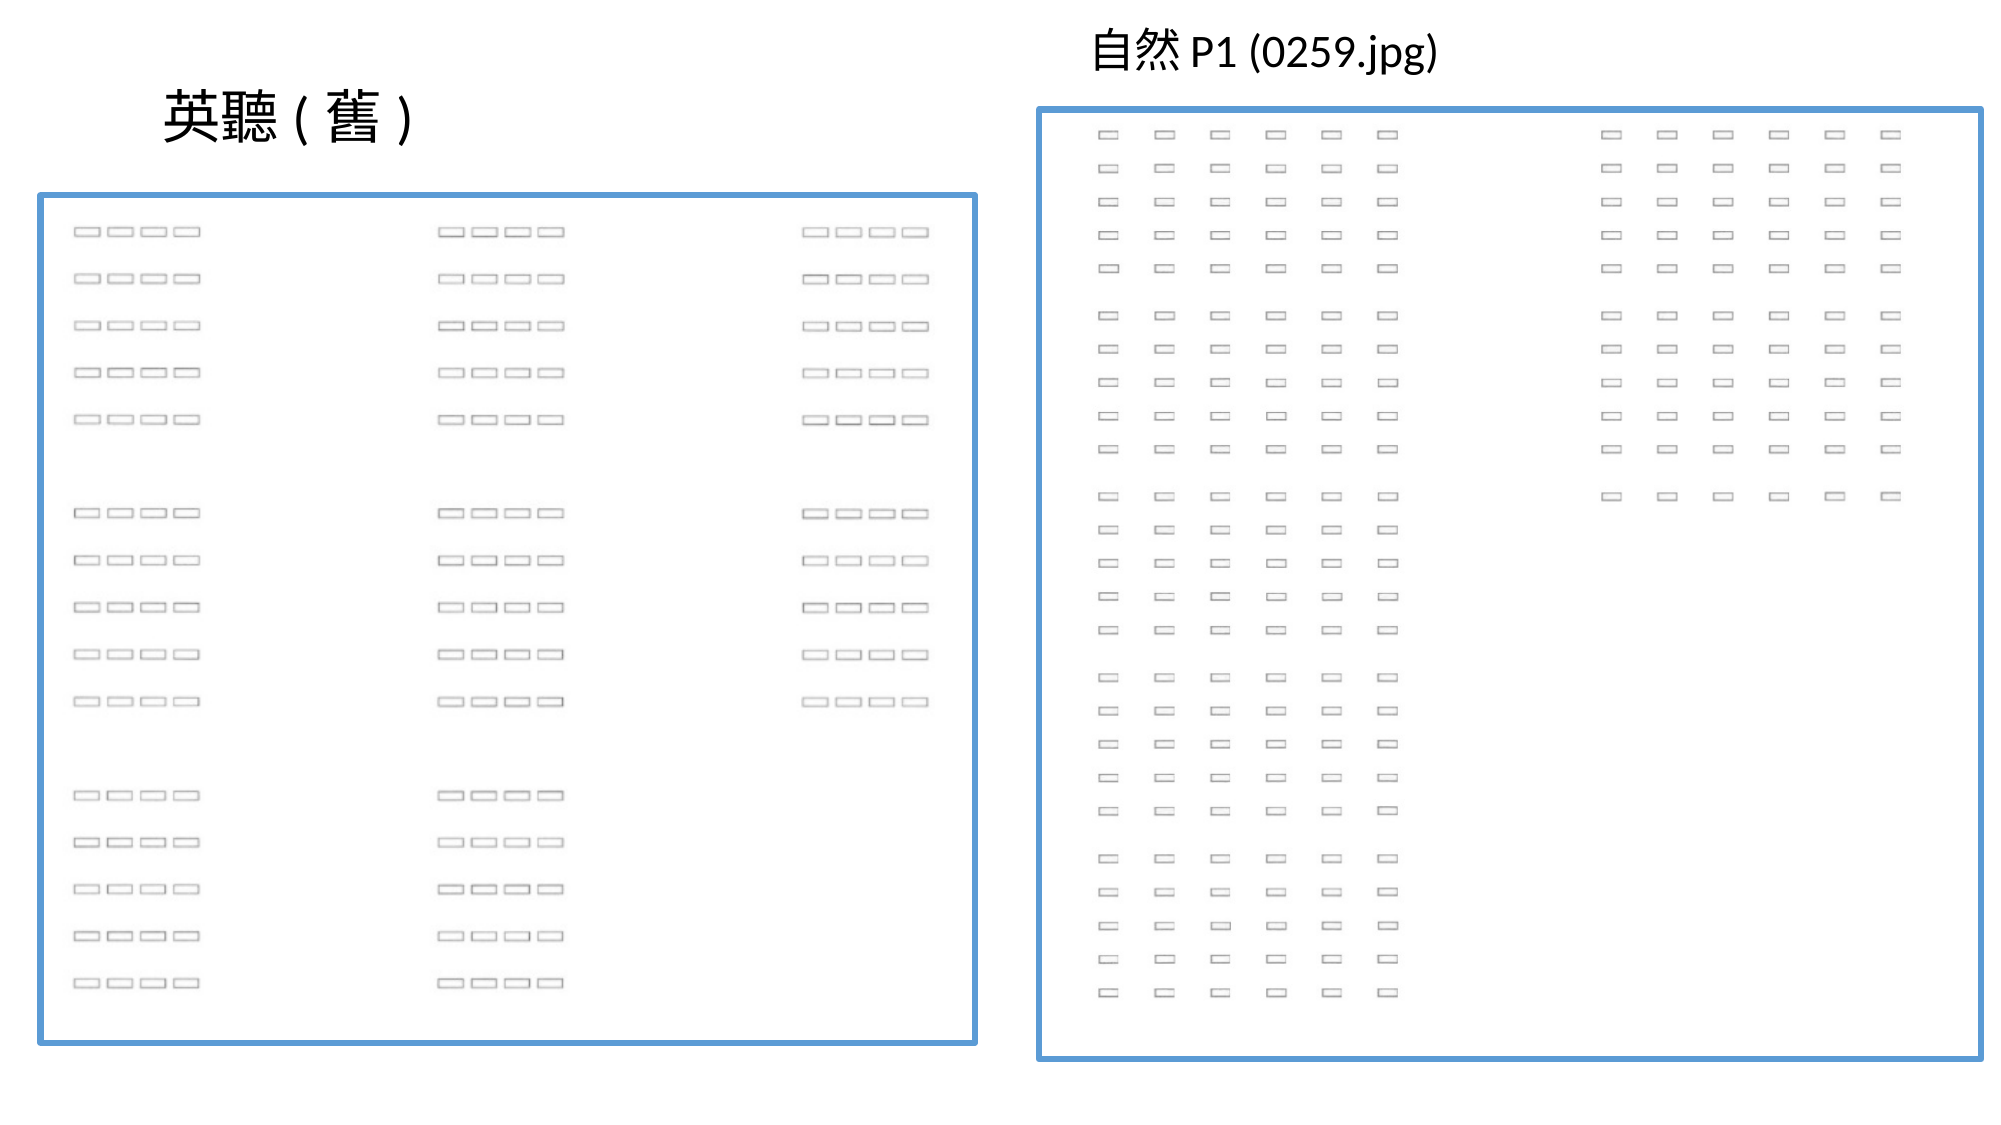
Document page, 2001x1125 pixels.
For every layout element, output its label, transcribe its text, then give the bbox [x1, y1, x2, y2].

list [43, 198, 972, 1040]
picture [1042, 112, 1978, 1057]
text_box 自然P1 (0259.jpg) [1073, 19, 1528, 106]
text_box 英聽(舊) [147, 81, 602, 177]
